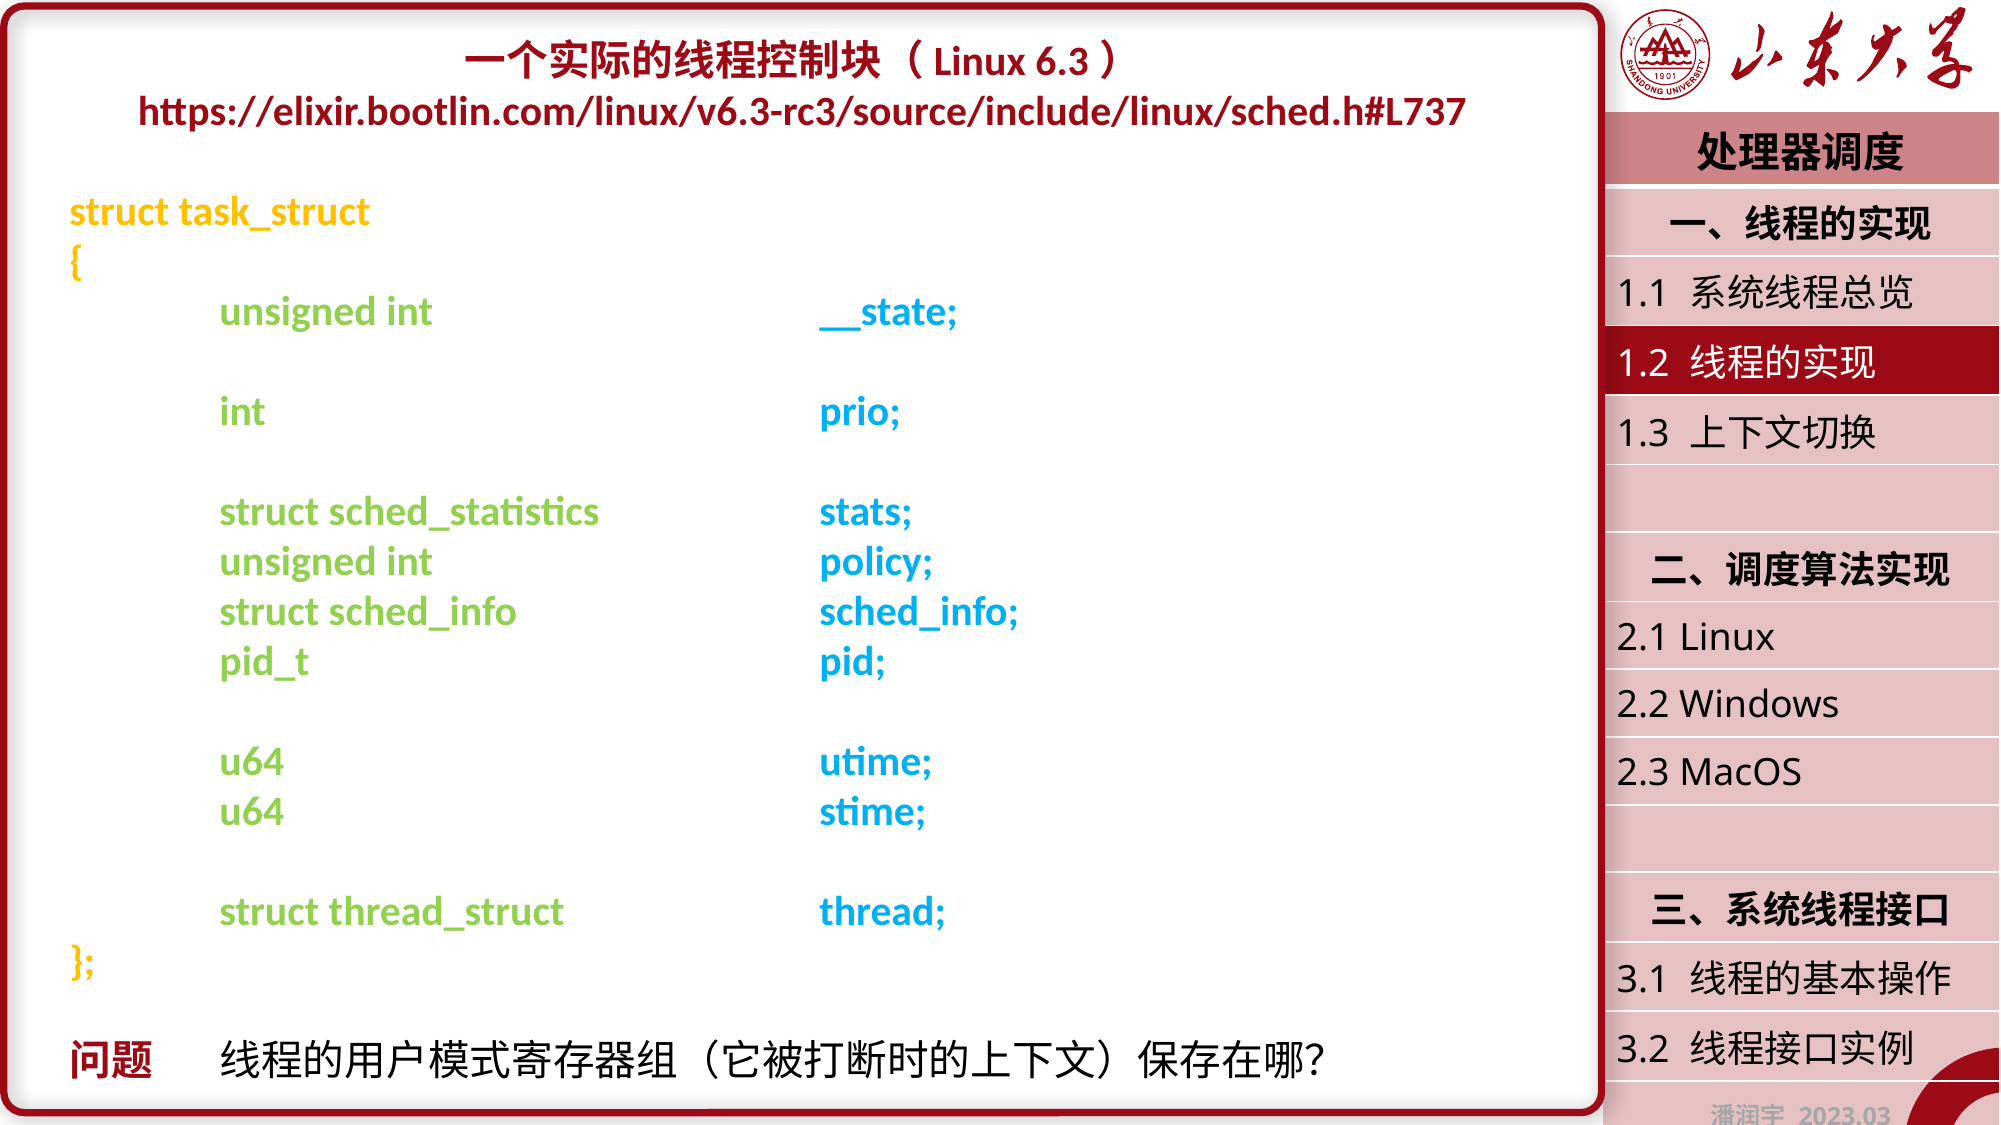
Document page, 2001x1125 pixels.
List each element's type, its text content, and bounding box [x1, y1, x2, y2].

text_box [2, 4, 1603, 1114]
table_cell 三、系统线程接口 [1619, 873, 1999, 941]
table_cell 3.1 线程的基本操作 [1619, 943, 1999, 1010]
table_cell 一、线程的实现 [1618, 189, 1999, 255]
table_cell 1.3 上下文切换 [1618, 396, 1999, 464]
table_header 处理器调度 [1618, 112, 1999, 184]
table_cell 潘润宇 2023.03 [1603, 1082, 1999, 1125]
text_box [1610, 189, 1614, 255]
table_cell [1619, 806, 1999, 871]
table_cell 1.2 线程的实现 [1618, 326, 1999, 394]
text_box 一个实际的线程控制块（Linux 6.3） https://elixir.bootlin.com/linux/v6.3-rc3/source/include/linux/sched.h#L737 struct task_struct { unsigned int __state; int prio; struct sched_statistics stats; unsigned int policy; struct sched_info sched_info; pid_t pid; u64 utime; u64 stime; struct thread_struct thread; }; 问题 线程的用户模式寄存器组（它被打断时的上下文）保存在哪？ [54, 26, 1551, 1092]
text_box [1620, 5, 1977, 100]
table_cell 二、调度算法实现 [1619, 533, 1999, 601]
table_cell 2.3 MacOS [1619, 738, 1999, 804]
table_cell [1618, 465, 1999, 531]
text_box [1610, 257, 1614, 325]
table_cell 2.1 Linux [1619, 602, 1999, 668]
table_cell 3.2 线程接口实例 [1619, 1012, 1999, 1080]
table_cell 1.1 系统线程总览 [1618, 257, 1999, 325]
table_cell 2.2 Windows [1619, 670, 1999, 736]
table_cell 潘润宇 2023.03 [1610, 112, 1614, 184]
